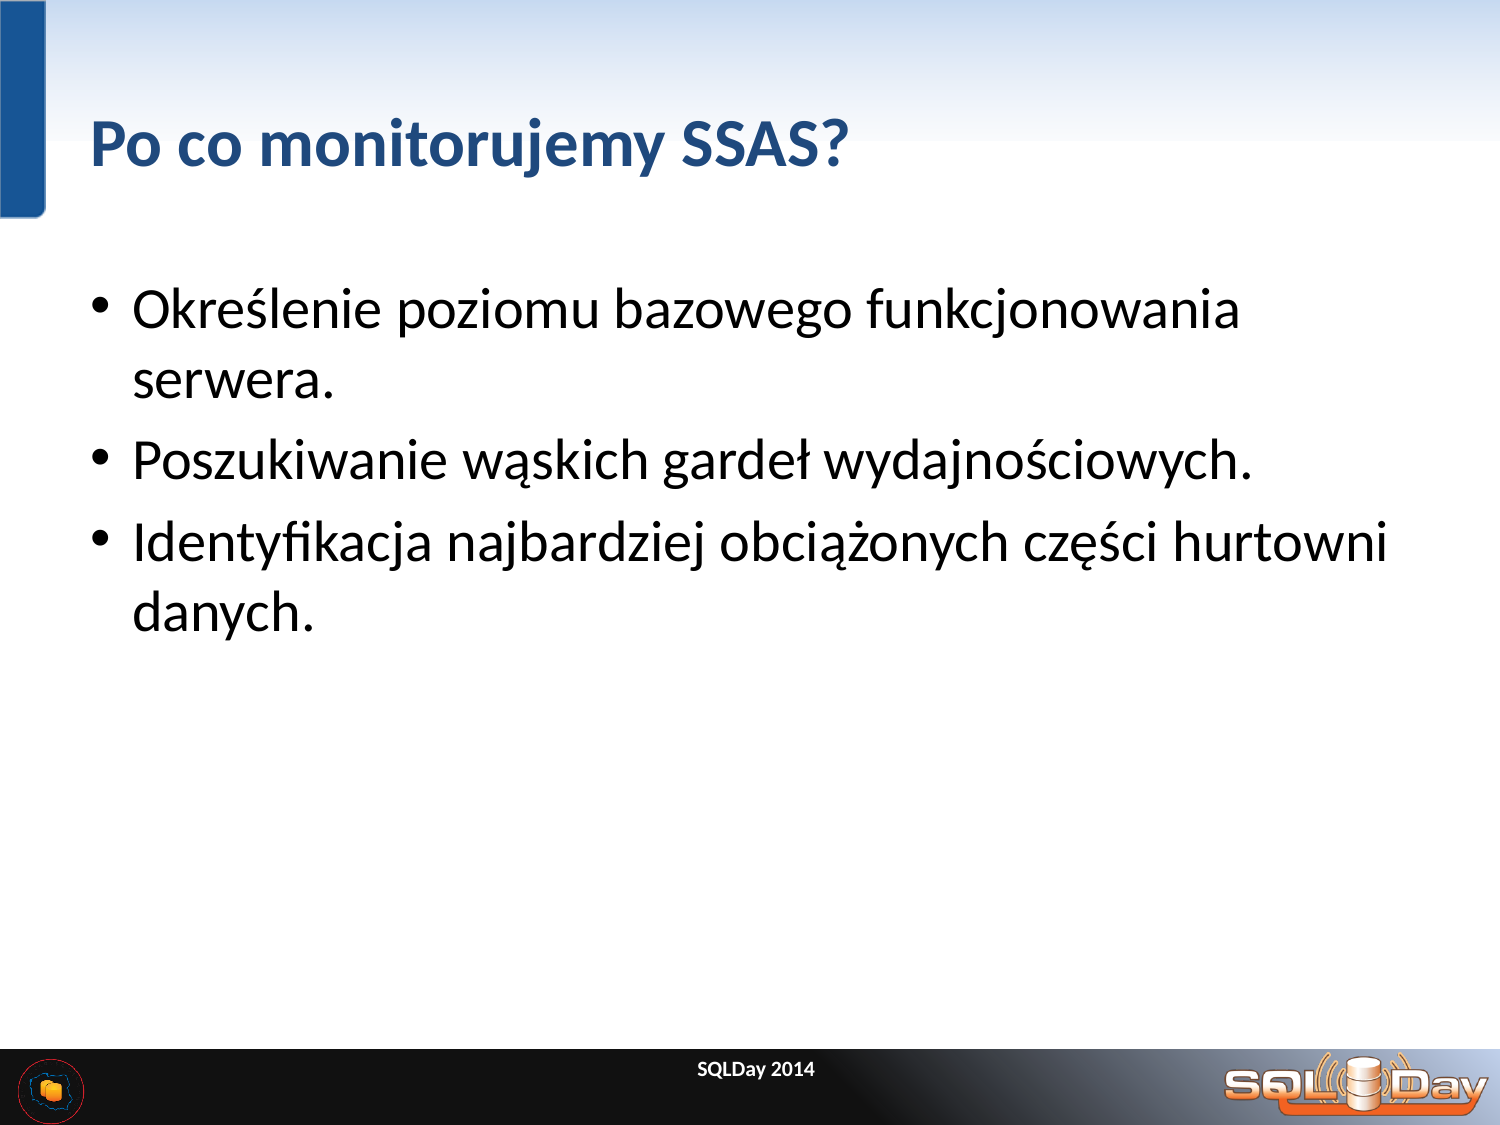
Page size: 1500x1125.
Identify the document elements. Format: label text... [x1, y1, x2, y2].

picture [0, 0, 46, 219]
picture [1224, 1052, 1489, 1116]
list Określenie poziomu bazowego funkcjonowania serwera. Poszukiwanie wąskich gardeł wydajnościowych. Identyfikacja najbardziej obciążonych części hurtowni danych. [75, 262, 1425, 1005]
title Po co monitorujemy SSAS? [75, 45, 1425, 233]
footer SQLDay 2014 [425, 1050, 1088, 1113]
picture [16, 1057, 85, 1125]
